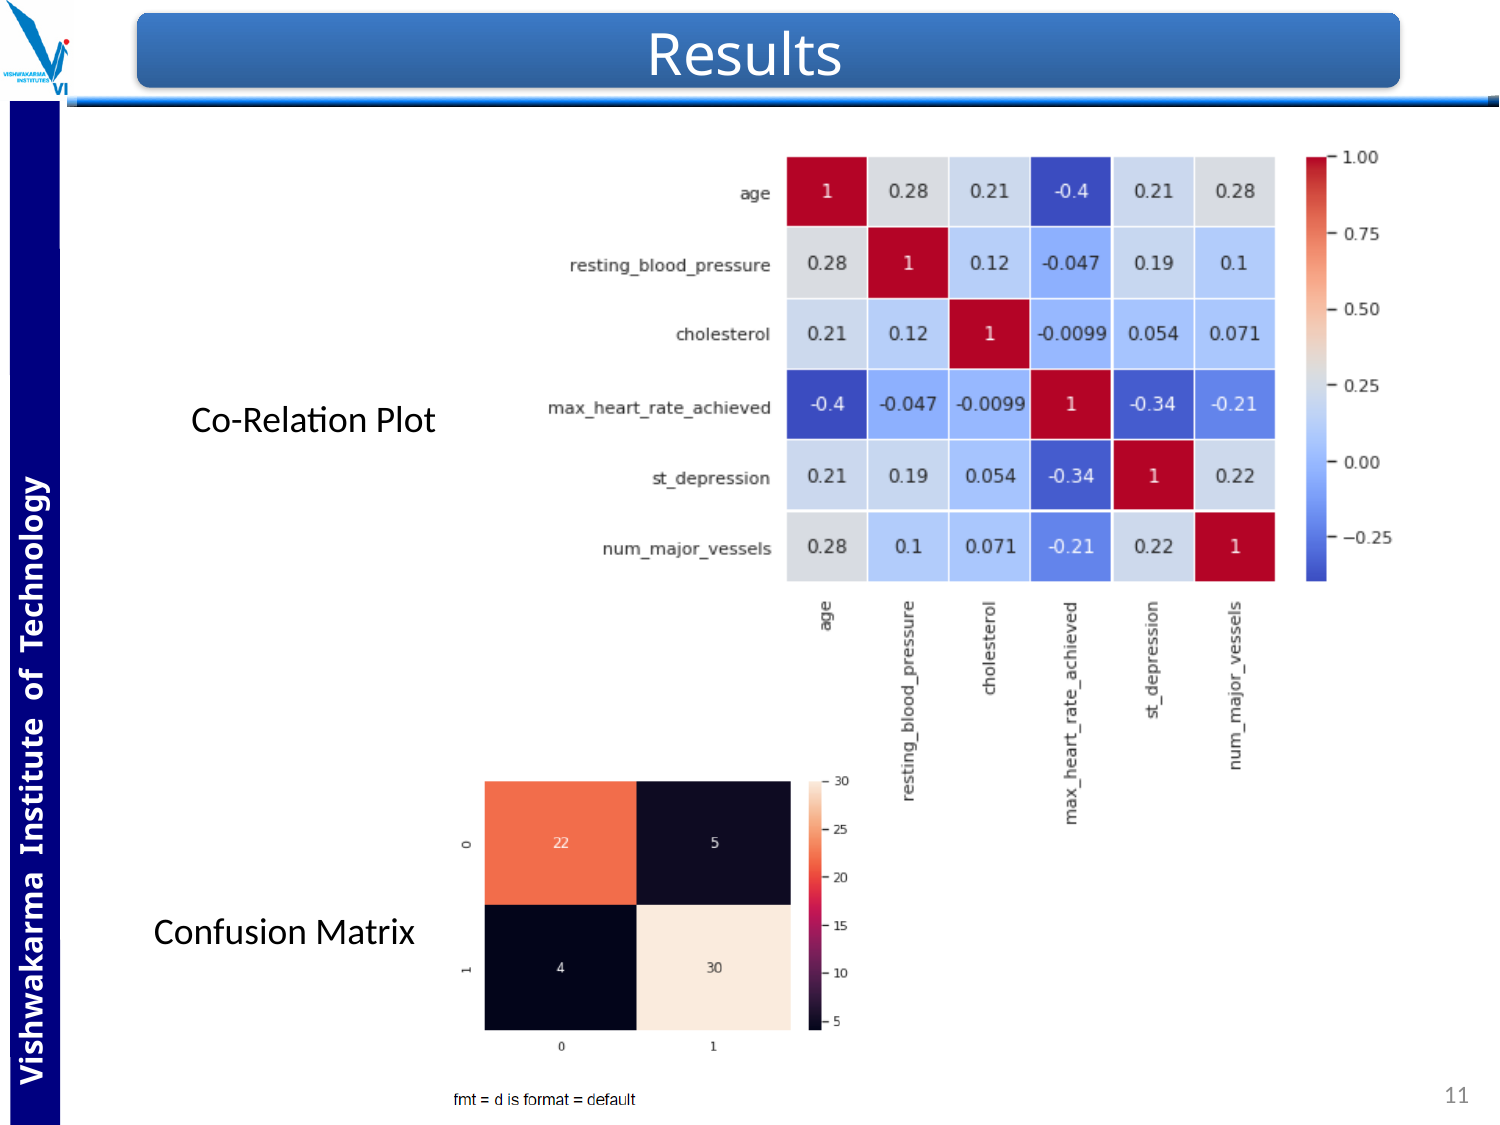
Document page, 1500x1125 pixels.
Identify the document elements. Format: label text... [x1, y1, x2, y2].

slide_number 11 [1140, 1072, 1491, 1116]
picture [67, 95, 1499, 107]
title Results [270, 0, 1221, 106]
text_box Co-Relation Plot [176, 387, 452, 448]
picture [412, 137, 1405, 1116]
text_box Confusion Matrix [139, 899, 407, 960]
